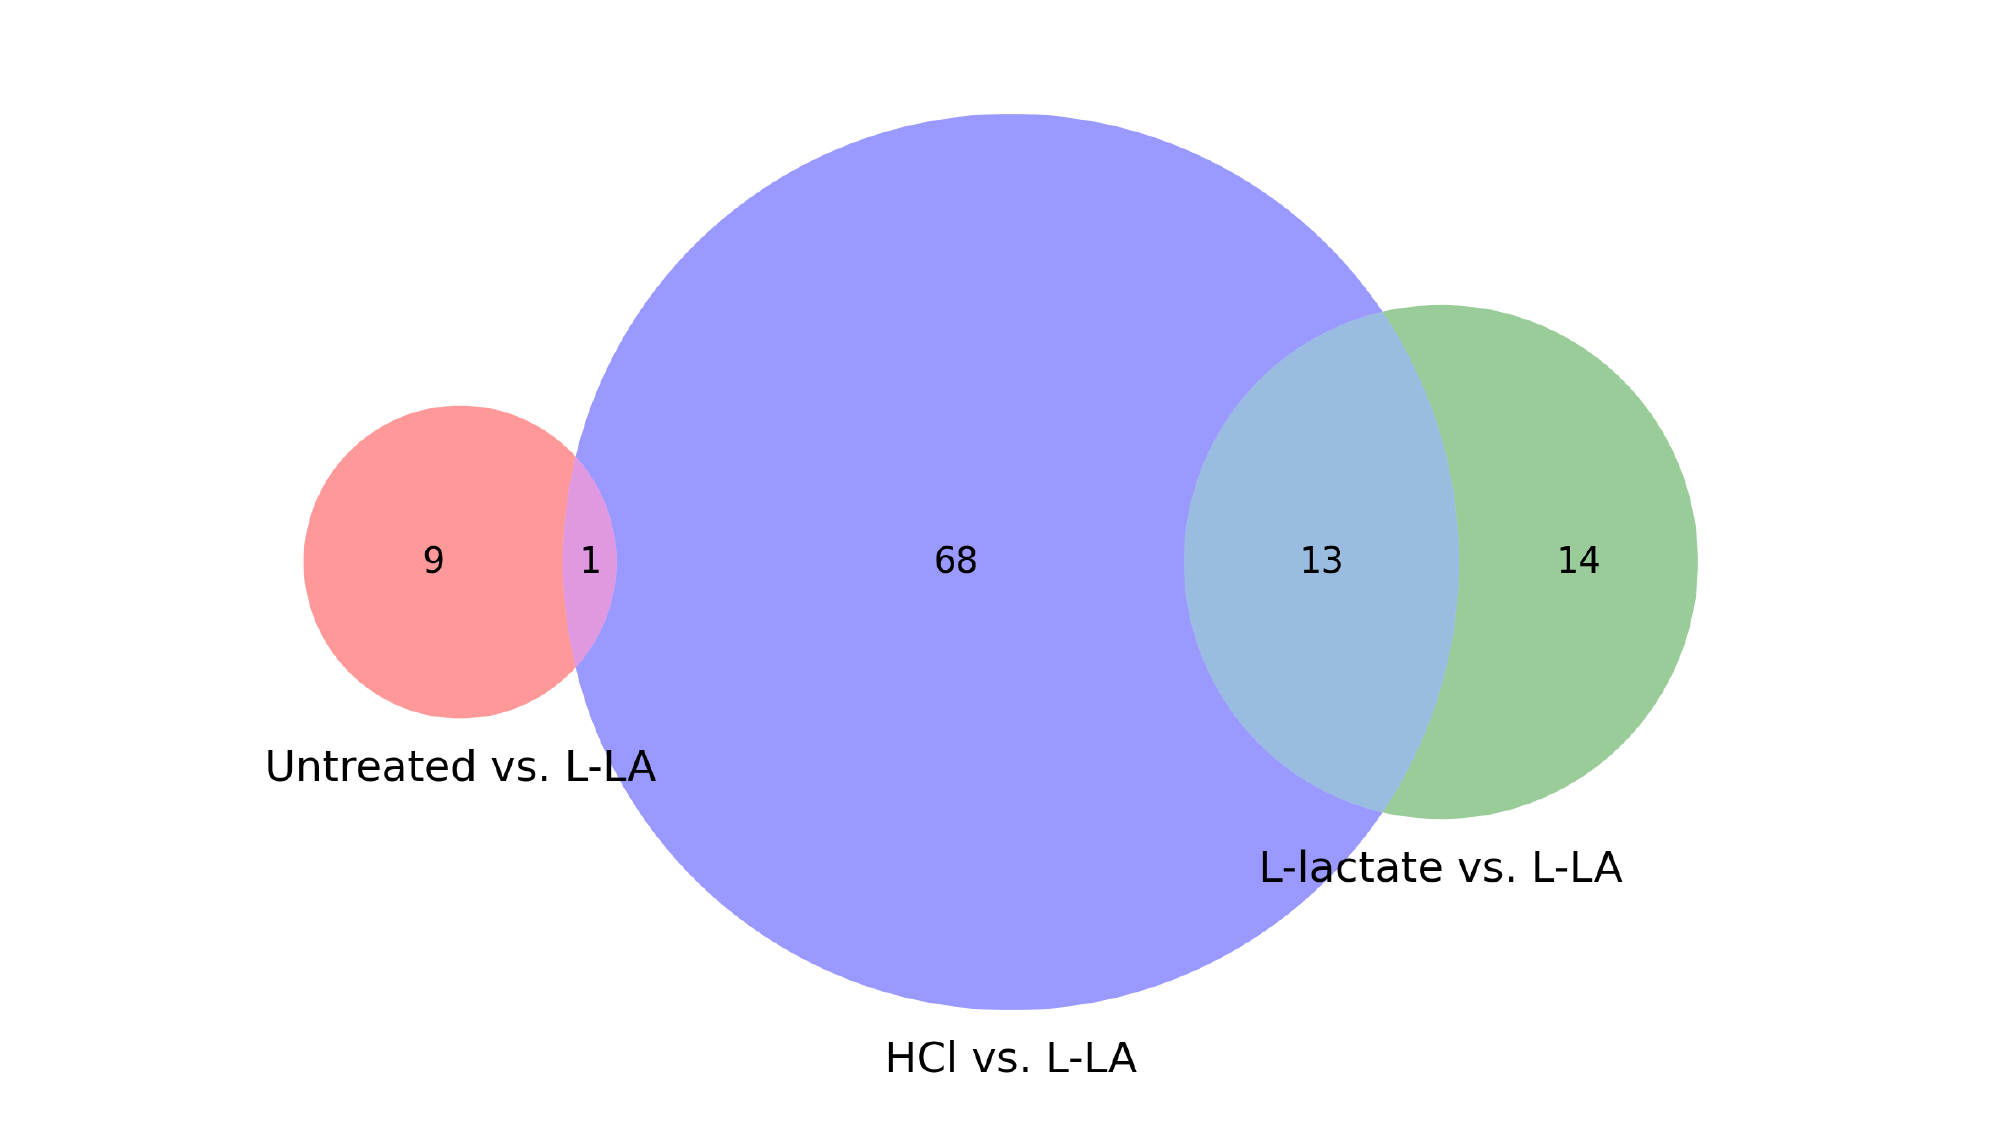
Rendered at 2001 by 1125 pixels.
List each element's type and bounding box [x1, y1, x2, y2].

picture [188, 0, 1812, 1125]
